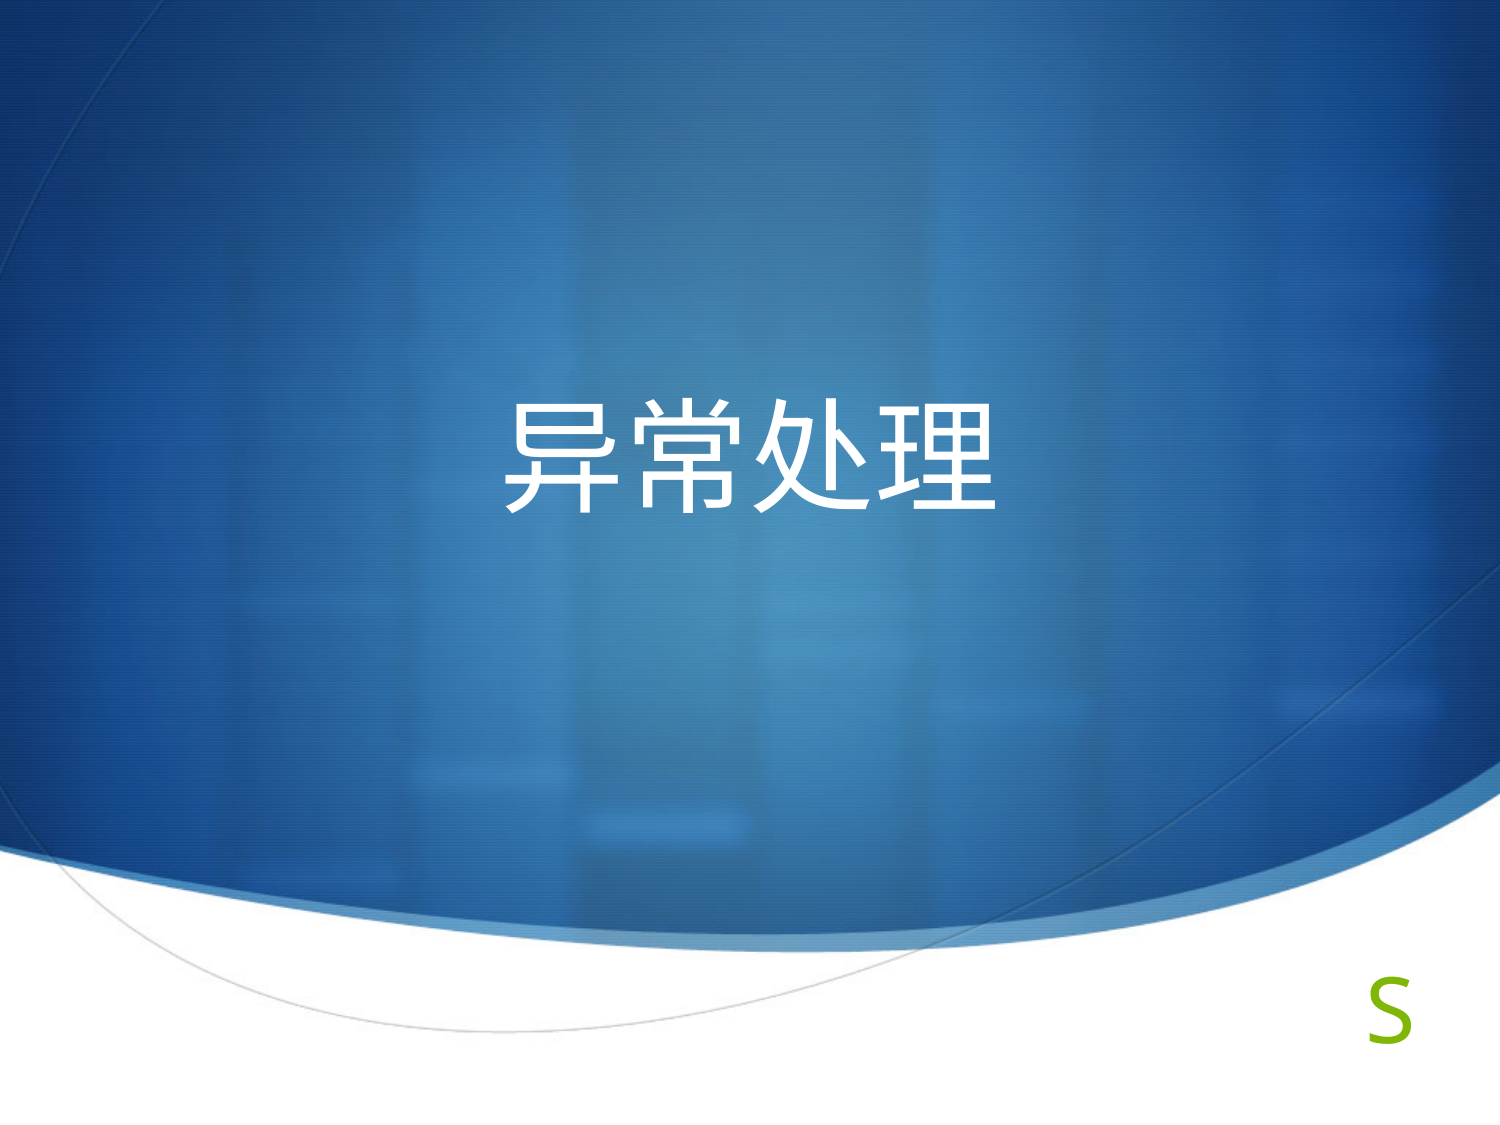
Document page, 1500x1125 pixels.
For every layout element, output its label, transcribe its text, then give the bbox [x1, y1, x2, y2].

picture [0, 0, 1500, 1125]
title 异常处理 [75, 212, 1425, 529]
